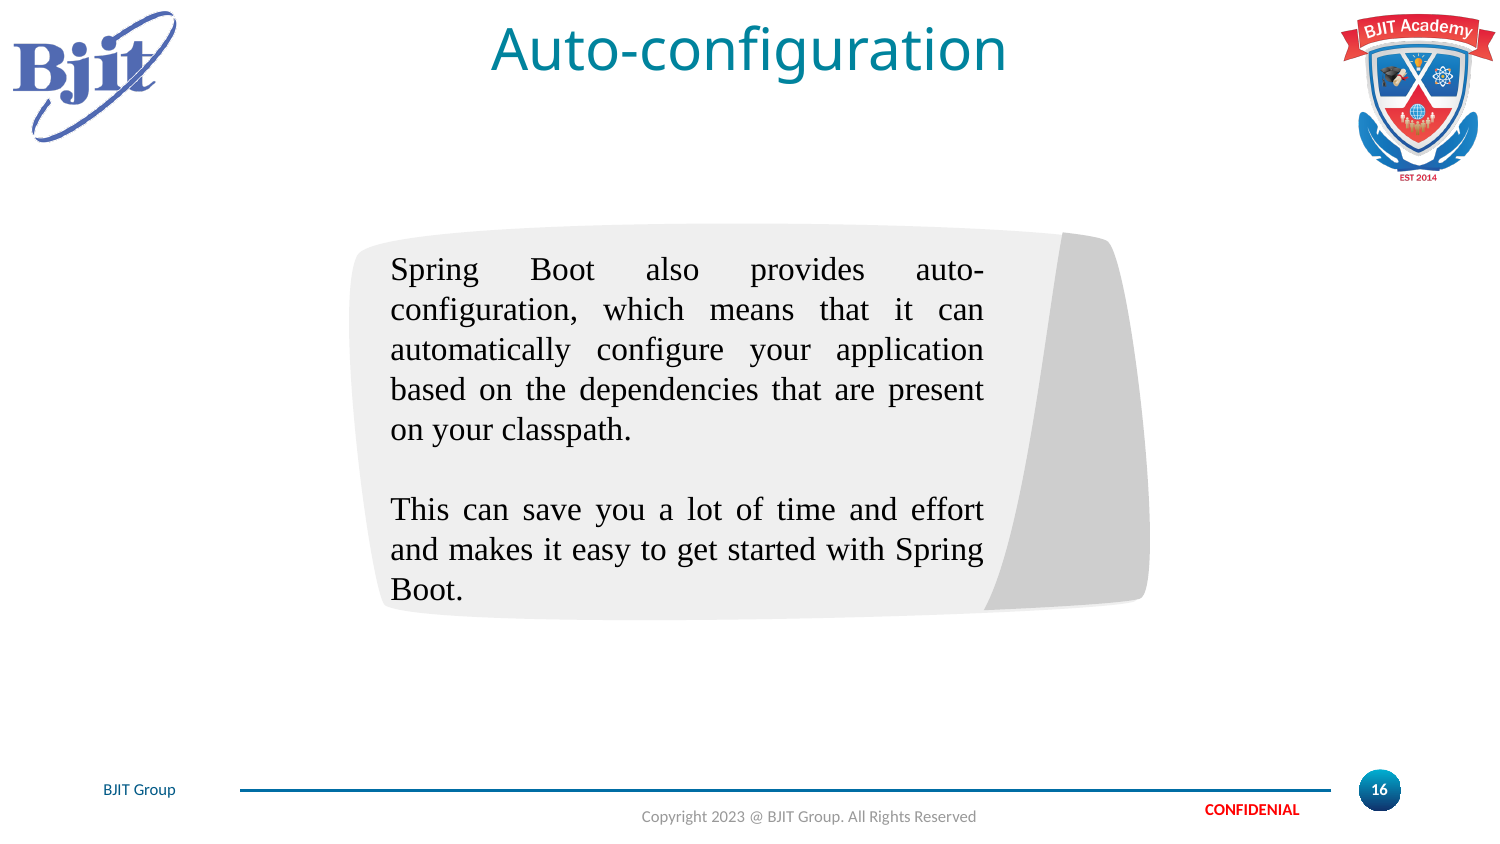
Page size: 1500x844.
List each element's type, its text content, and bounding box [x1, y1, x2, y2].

title Auto-configuration [396, 12, 1104, 84]
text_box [331, 223, 1169, 621]
picture [1337, 10, 1500, 185]
picture [13, 10, 177, 143]
